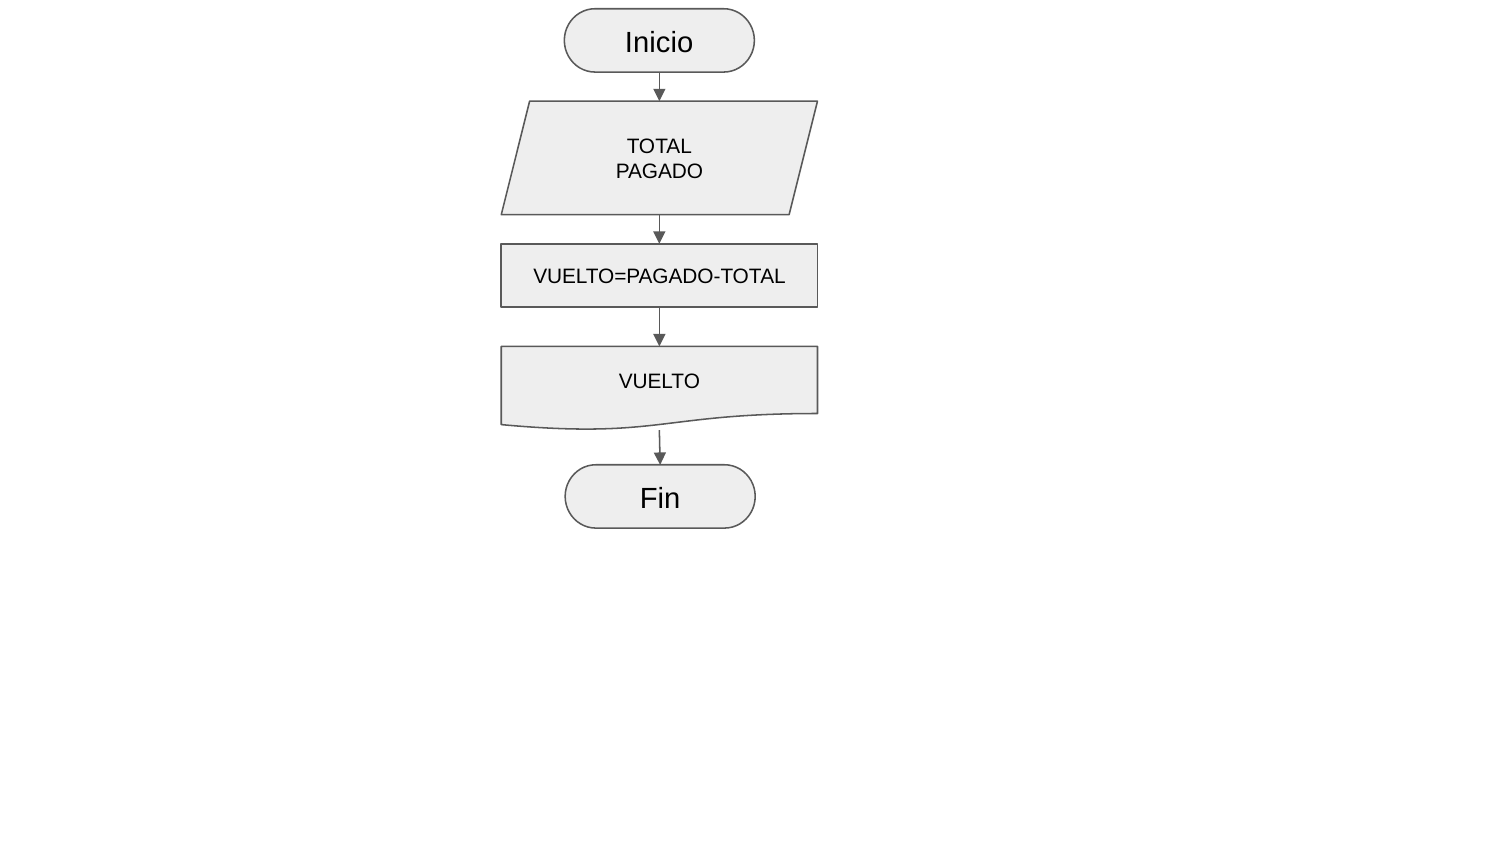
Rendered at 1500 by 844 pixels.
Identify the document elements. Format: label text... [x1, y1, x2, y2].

text_box VUELTO [501, 346, 818, 430]
text_box Fin [565, 464, 756, 529]
text_box VUELTO=PAGADO-TOTAL [501, 243, 818, 308]
text_box Inicio [564, 8, 755, 73]
text_box TOTAL PAGADO [501, 101, 818, 215]
